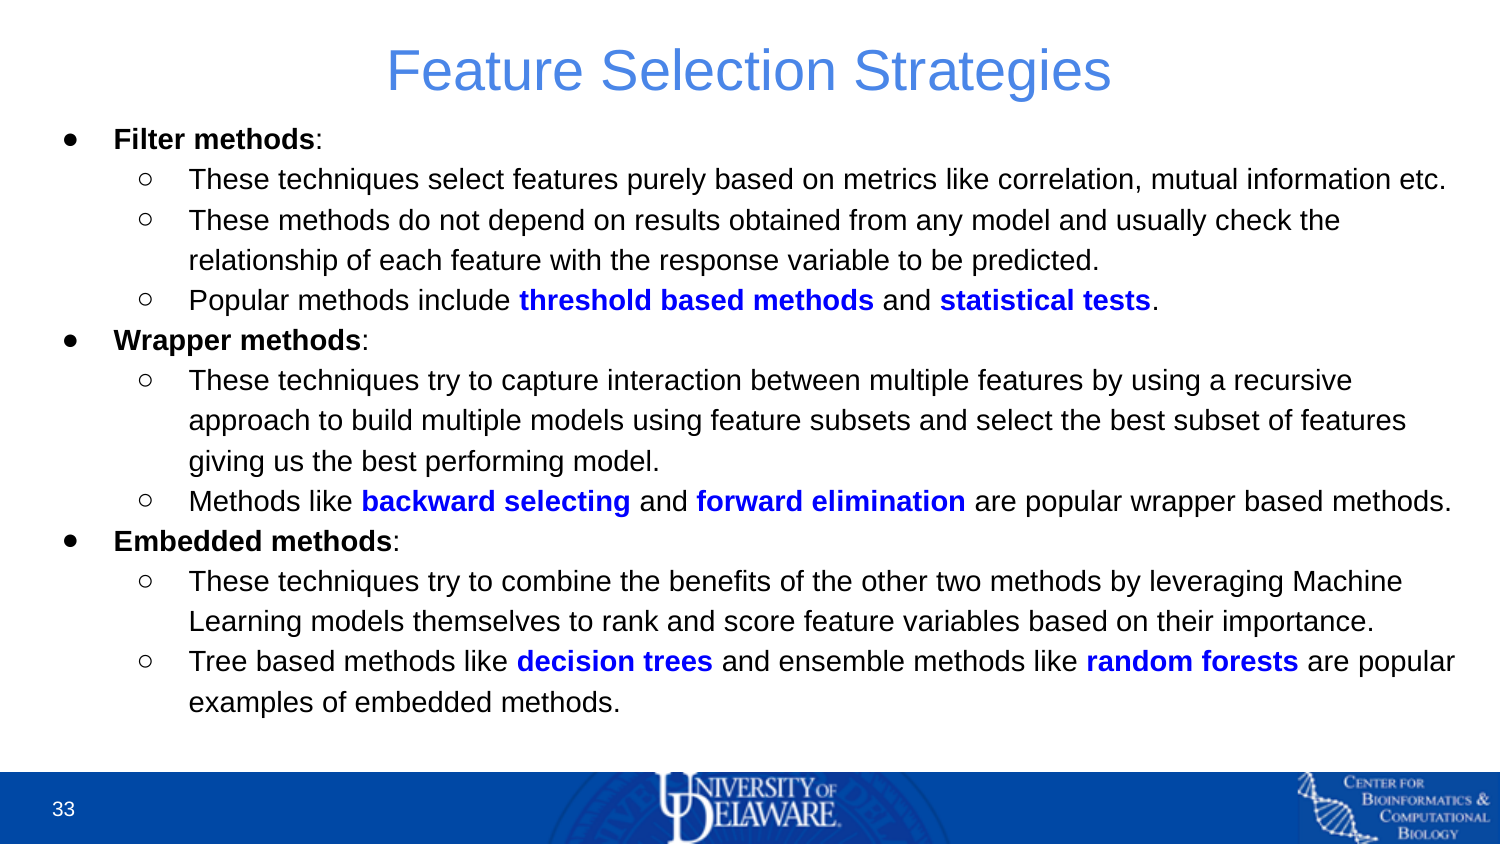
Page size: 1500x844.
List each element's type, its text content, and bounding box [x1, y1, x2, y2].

picture [0, 772, 1500, 844]
text_box Filter methods: These techniques select features purely based on metrics like correlation, mutual information etc. These methods do not depend on results obtained from any model and usually check the relationship of each feature with the response variable to be predicted. Popular methods include threshold based methods and statistical tests. Wrapper methods: These techniques try to capture interaction between multiple features by using a recursive approach to build multiple models using feature subsets and select the best subset of features giving us the best performing model. Methods like backward selecting and forward elimination are popular wrapper based methods. Embedded methods: These techniques try to combine the benefits of the other two methods by leveraging Machine Learning models themselves to rank and score feature variables based on their importance. Tree based methods like decision trees and ensemble methods like random forests are popular examples of embedded methods. [23, 100, 1477, 733]
title Feature Selection Strategies [51, 18, 1449, 100]
